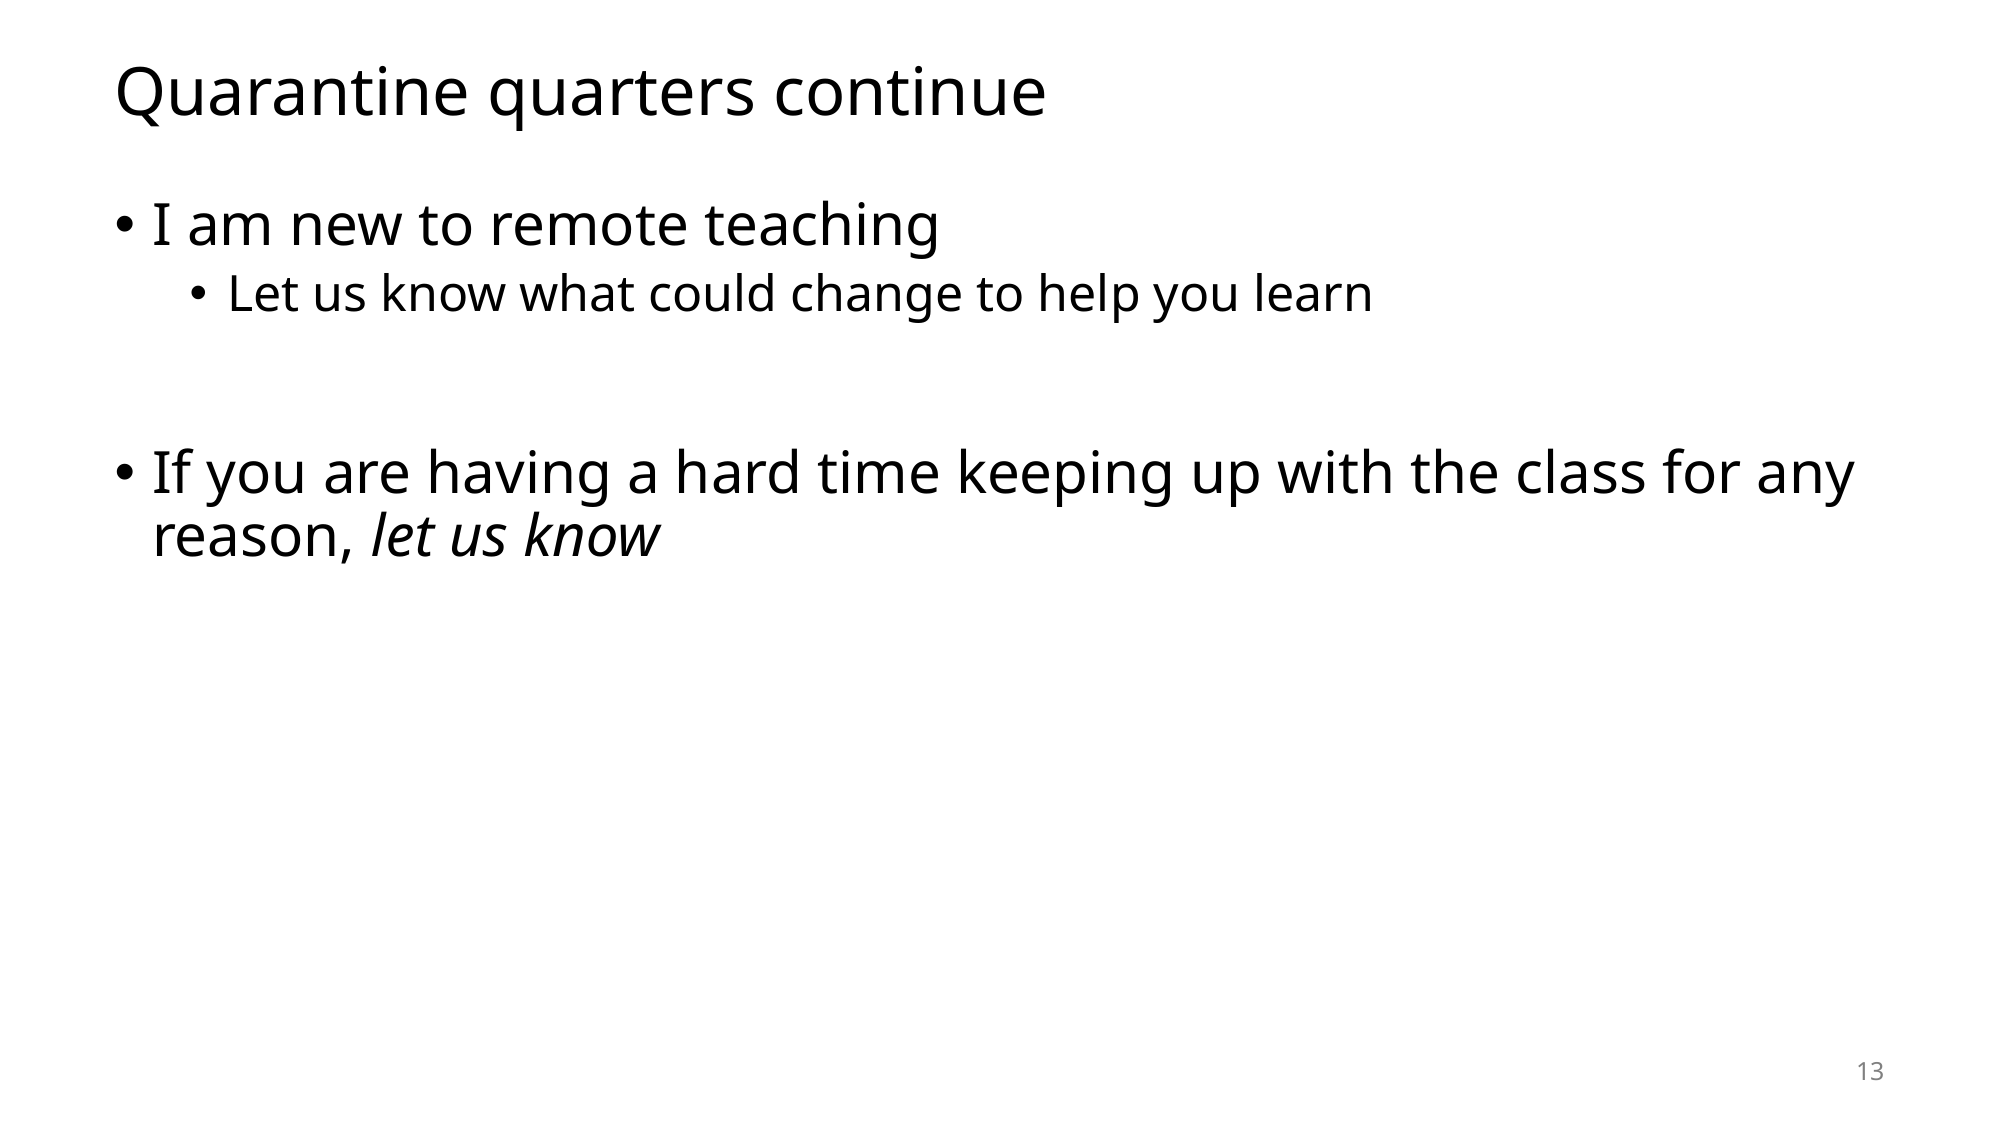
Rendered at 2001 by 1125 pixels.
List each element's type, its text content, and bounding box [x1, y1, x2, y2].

title Quarantine quarters continue [99, 37, 1900, 150]
list I am new to remote teaching Let us know what could change to help you learn If you are having a hard time keeping up with the class for any reason, let us know [99, 187, 1900, 1013]
slide_number 13 [1749, 1042, 1900, 1103]
